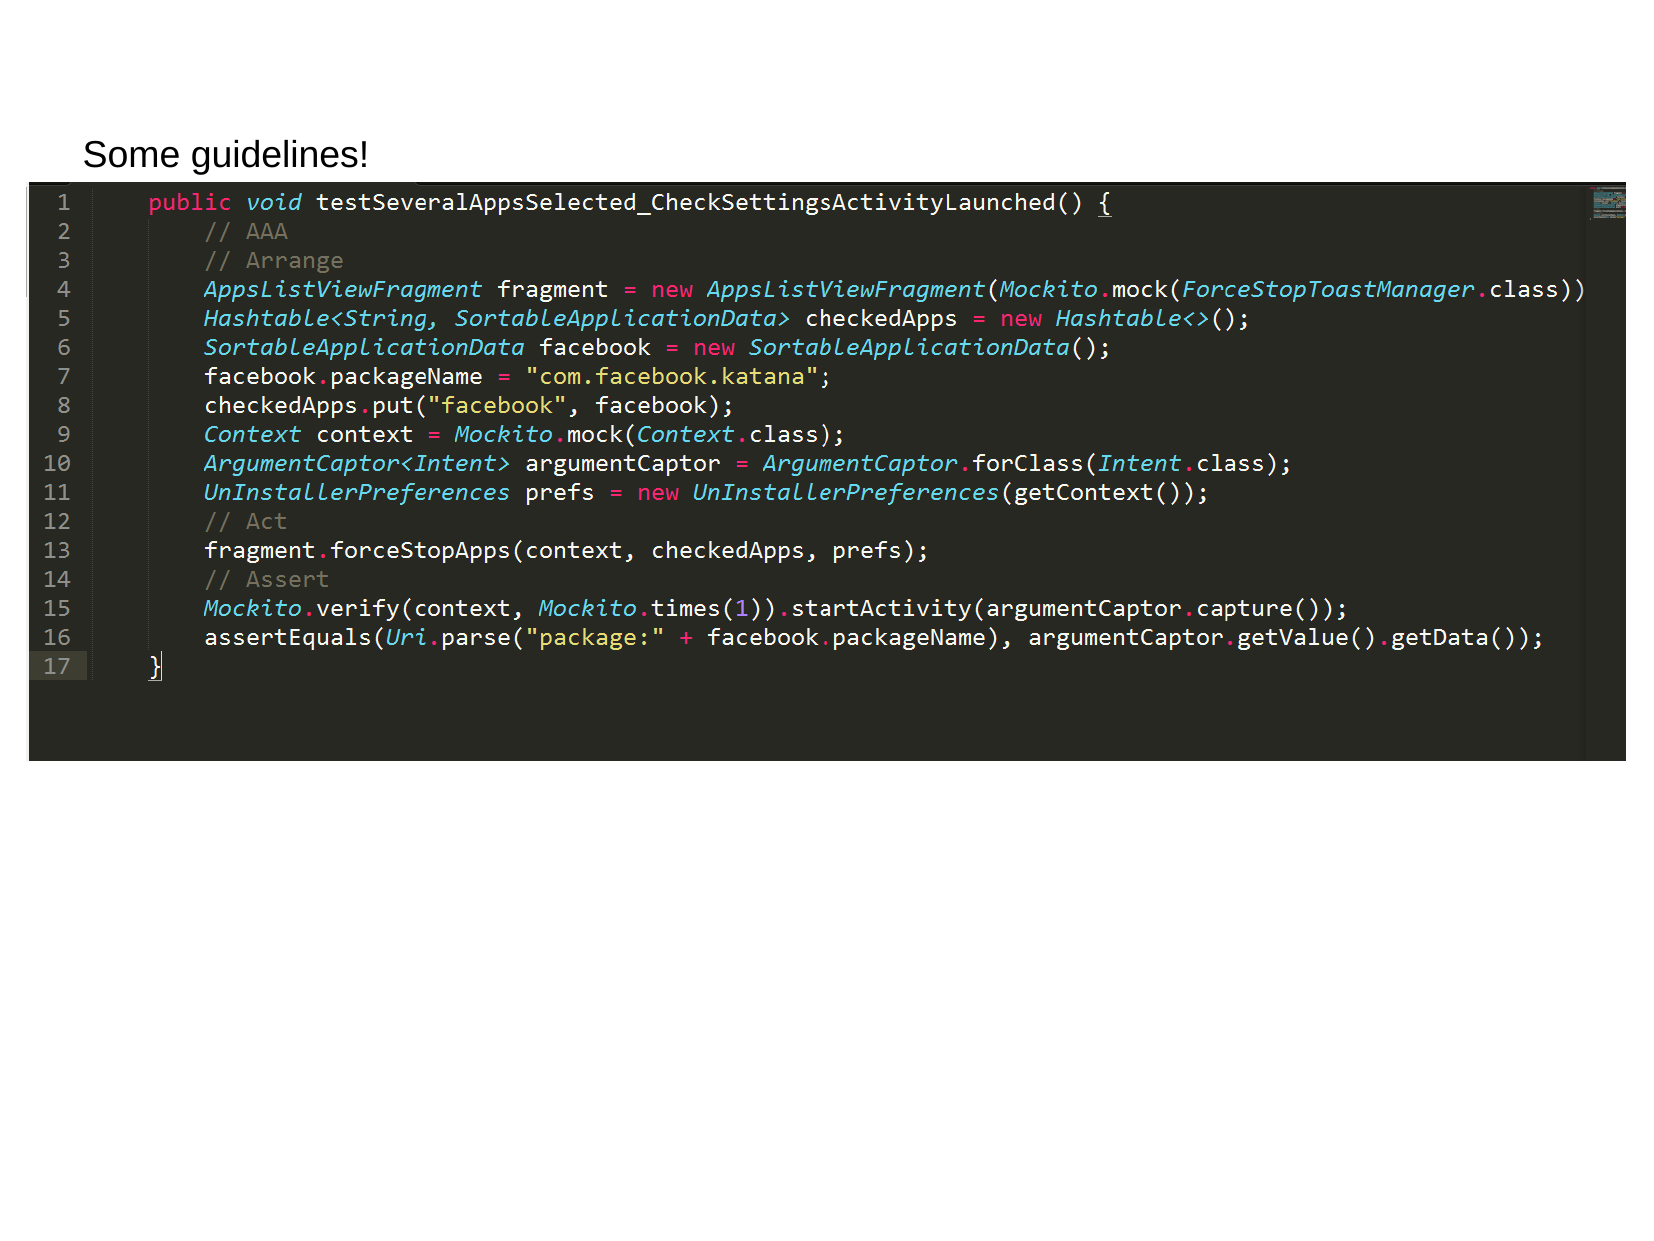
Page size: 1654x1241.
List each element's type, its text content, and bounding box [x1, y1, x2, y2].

picture [26, 182, 1626, 761]
title Some guidelines! [82, 49, 1571, 181]
